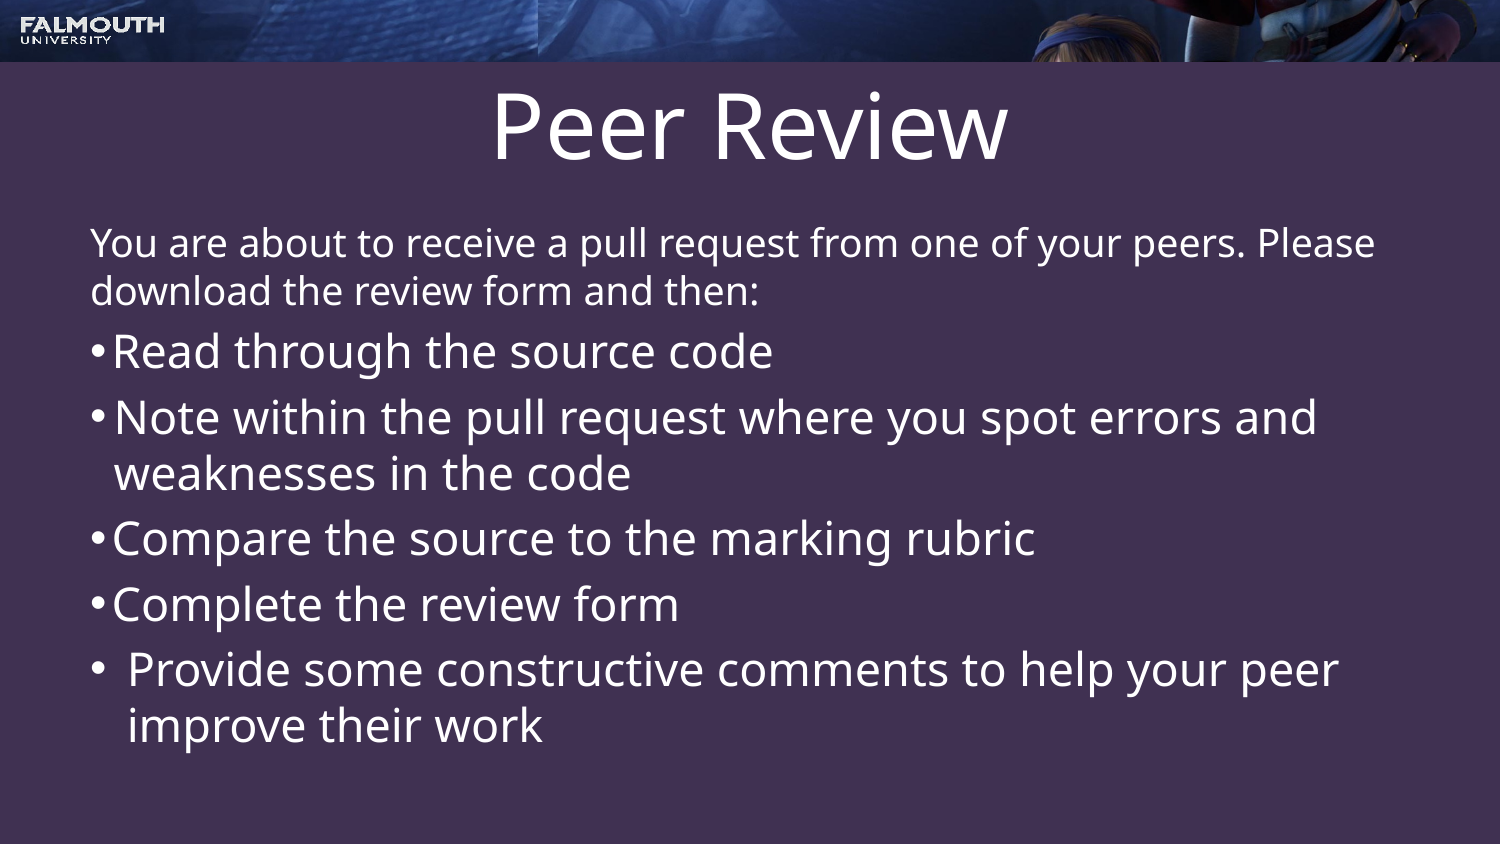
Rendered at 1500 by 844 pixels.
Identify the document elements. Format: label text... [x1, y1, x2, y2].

picture [0, 0, 1500, 62]
title Peer Review [75, 52, 1425, 194]
list You are about to receive a pull request from one of your peers. Please download the review form and then: Read through the source code Note within the pull request where you spot errors and weaknesses in the code Compare the source to the marking rubric Complete the review form Provide some constructive comments to help your peer improve their work [75, 210, 1425, 768]
